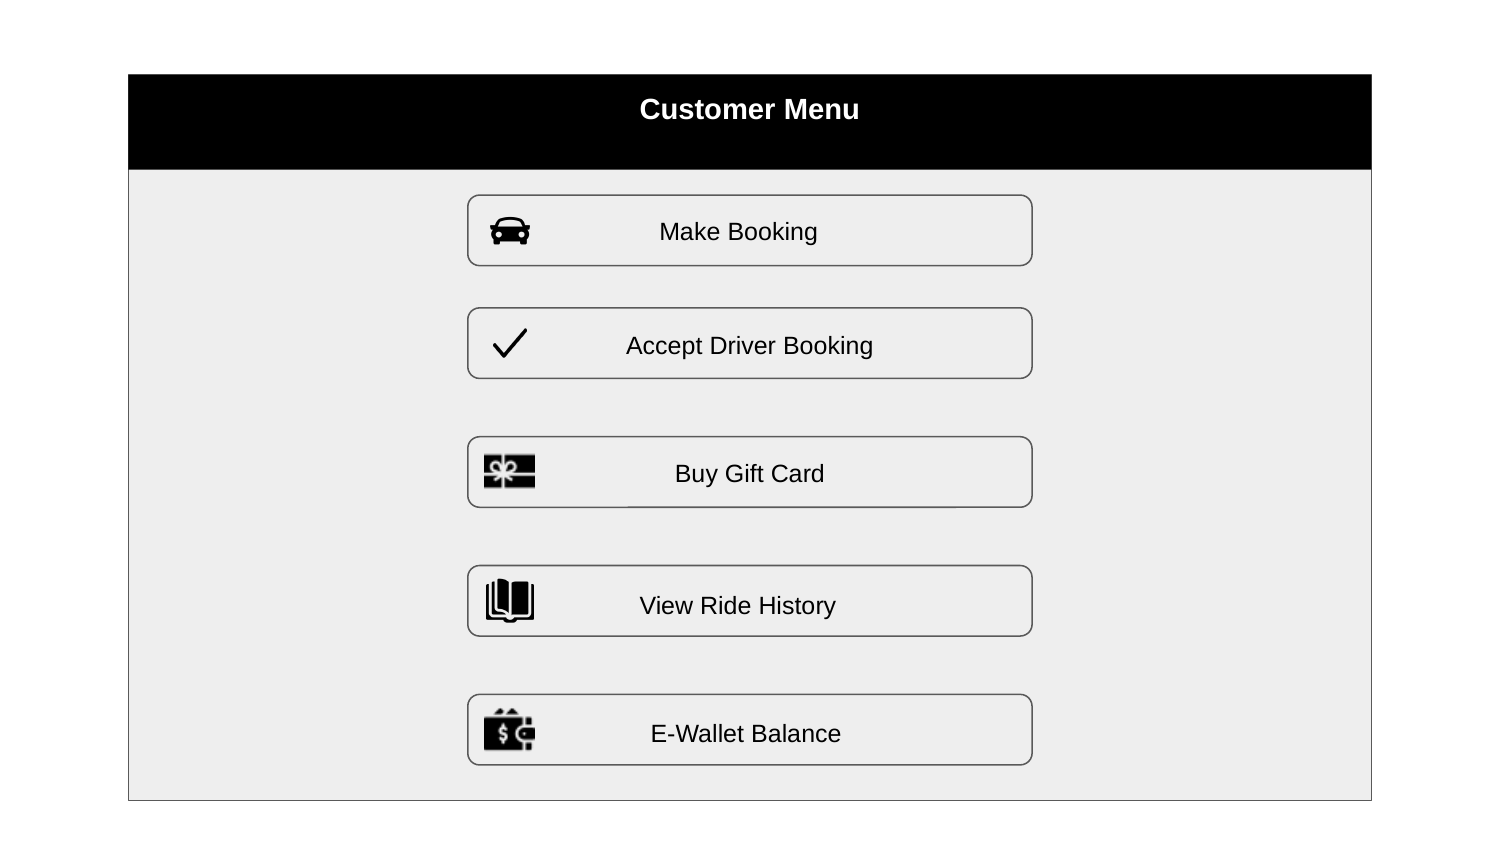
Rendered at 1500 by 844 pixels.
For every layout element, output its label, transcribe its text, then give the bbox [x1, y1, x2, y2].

text_box E-Wallet Balance [635, 702, 865, 743]
text_box [467, 307, 1033, 379]
text_box Make Booking [543, 211, 934, 250]
text_box Customer Menu [128, 74, 1372, 170]
picture [490, 210, 530, 250]
text_box [128, 170, 1372, 801]
text_box [467, 565, 1033, 637]
text_box Accept Driver Booking [555, 314, 946, 355]
text_box [467, 694, 1033, 765]
picture [493, 323, 527, 363]
picture [486, 577, 534, 625]
text_box Buy Gift Card [579, 452, 921, 493]
text_box View Ride History [624, 584, 854, 625]
text_box [467, 436, 1033, 508]
picture [484, 704, 536, 755]
picture [484, 446, 536, 498]
text_box [467, 195, 1033, 266]
